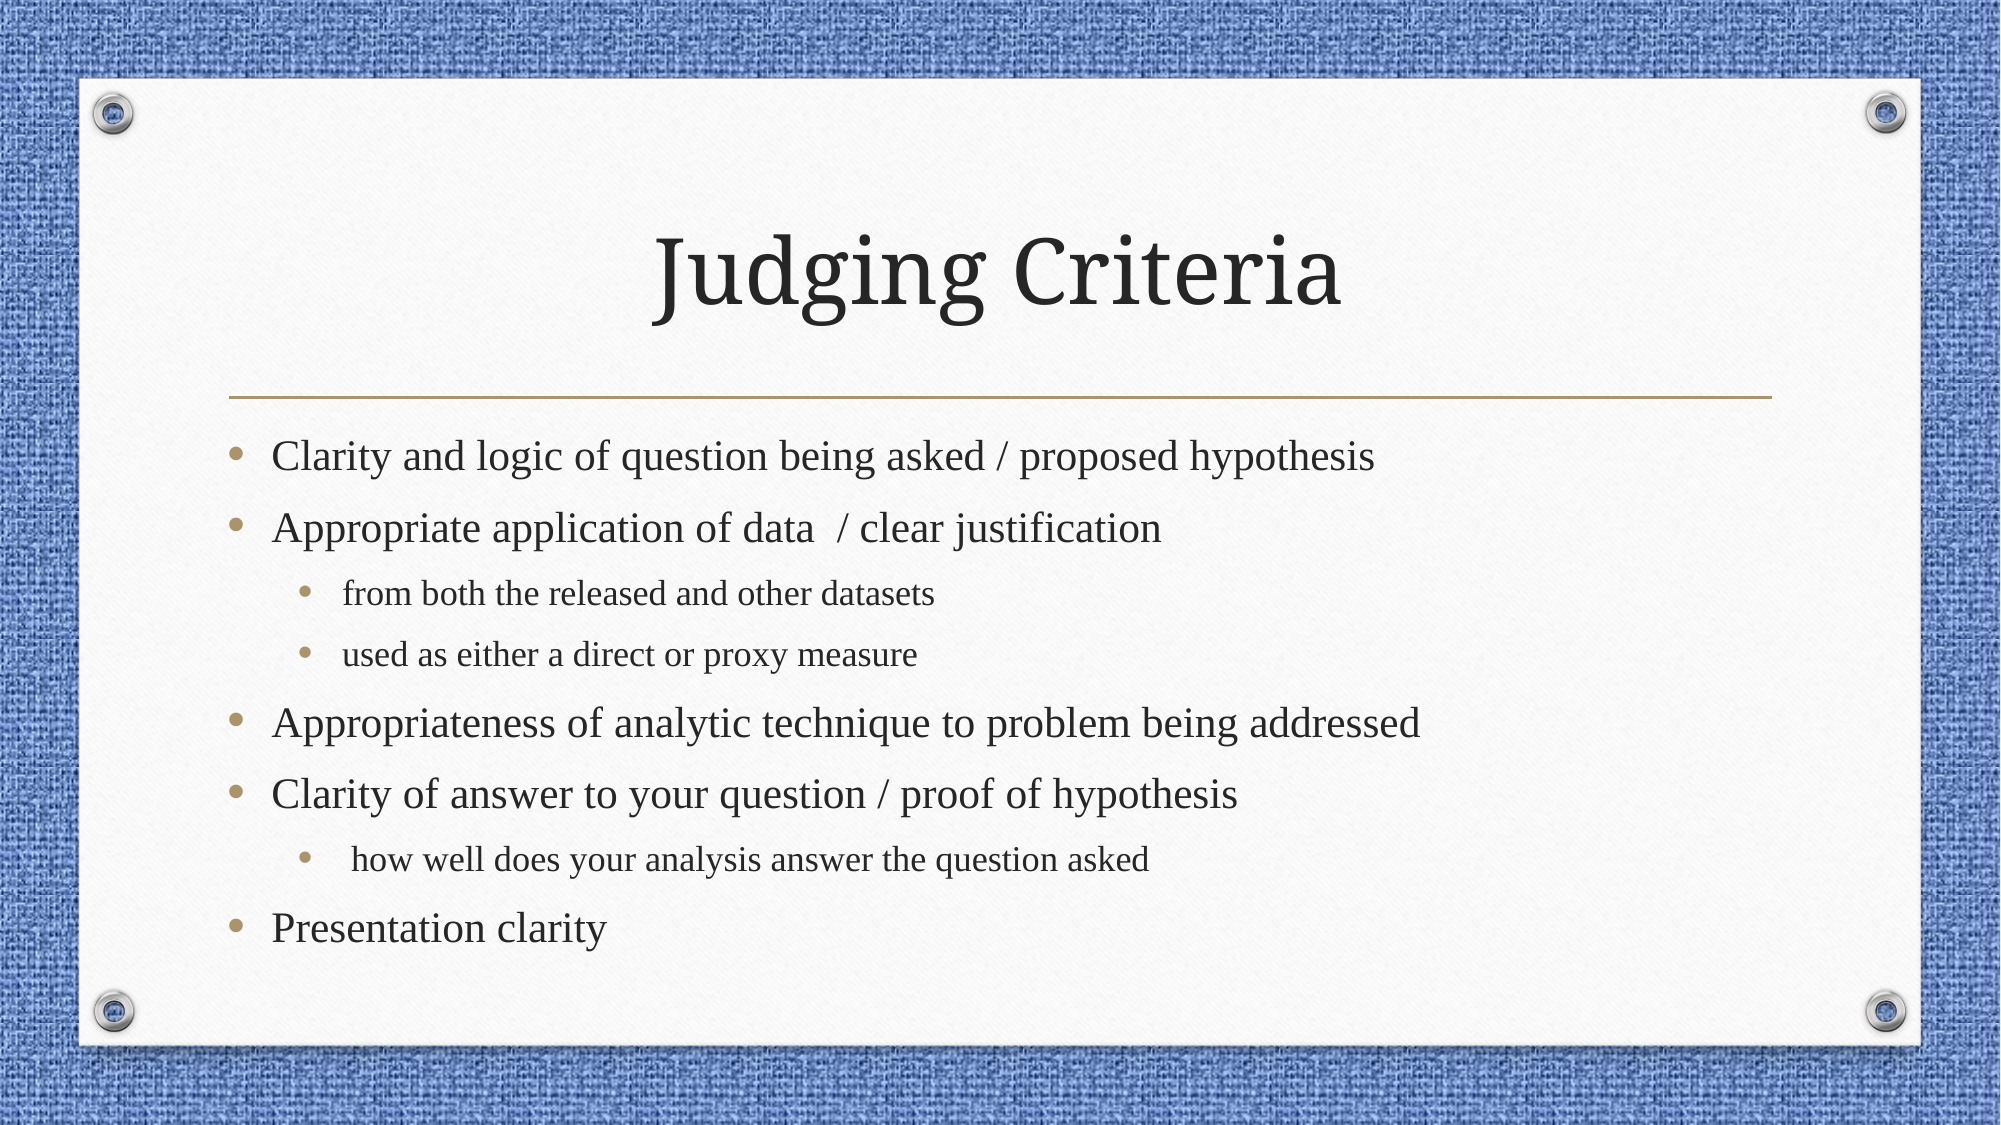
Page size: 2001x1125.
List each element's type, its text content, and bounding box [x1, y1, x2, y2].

picture [0, 0, 2001, 1125]
list Clarity and logic of question being asked / proposed hypothesis Appropriate application of data / clear justification from both the released and other datasets used as either a direct or proxy measure Appropriateness of analytic technique to problem being addressed Clarity of answer to your question / proof of hypothesis how well does your analysis answer the question asked Presentation clarity [212, 419, 1788, 964]
title Judging Criteria [212, 161, 1788, 375]
